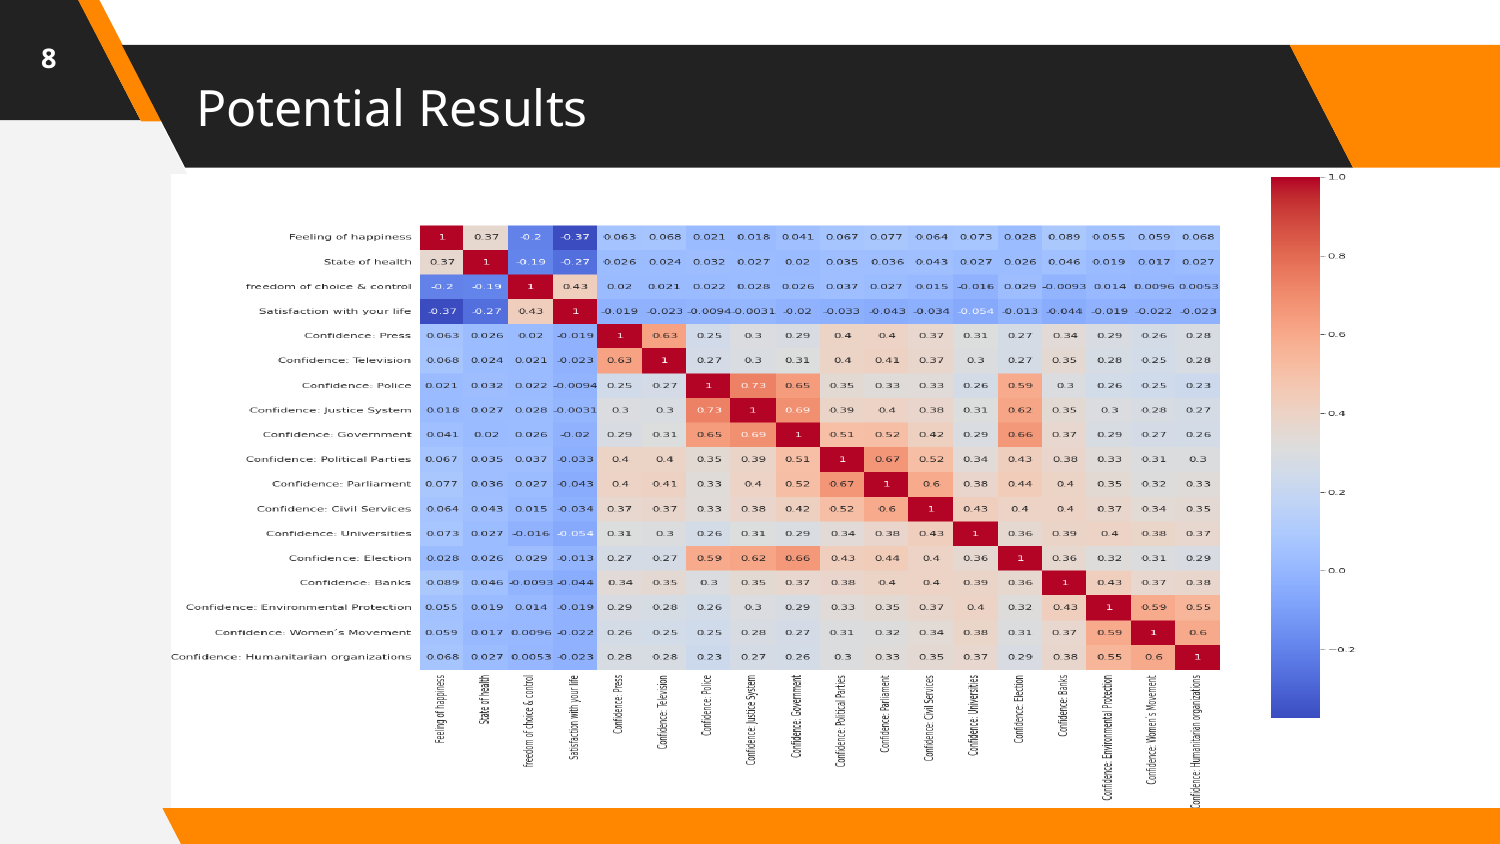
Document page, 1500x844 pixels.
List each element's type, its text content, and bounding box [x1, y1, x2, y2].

title Potential Results [181, 45, 1285, 169]
slide_number ‹#› [0, 0, 98, 121]
picture [171, 174, 1357, 809]
